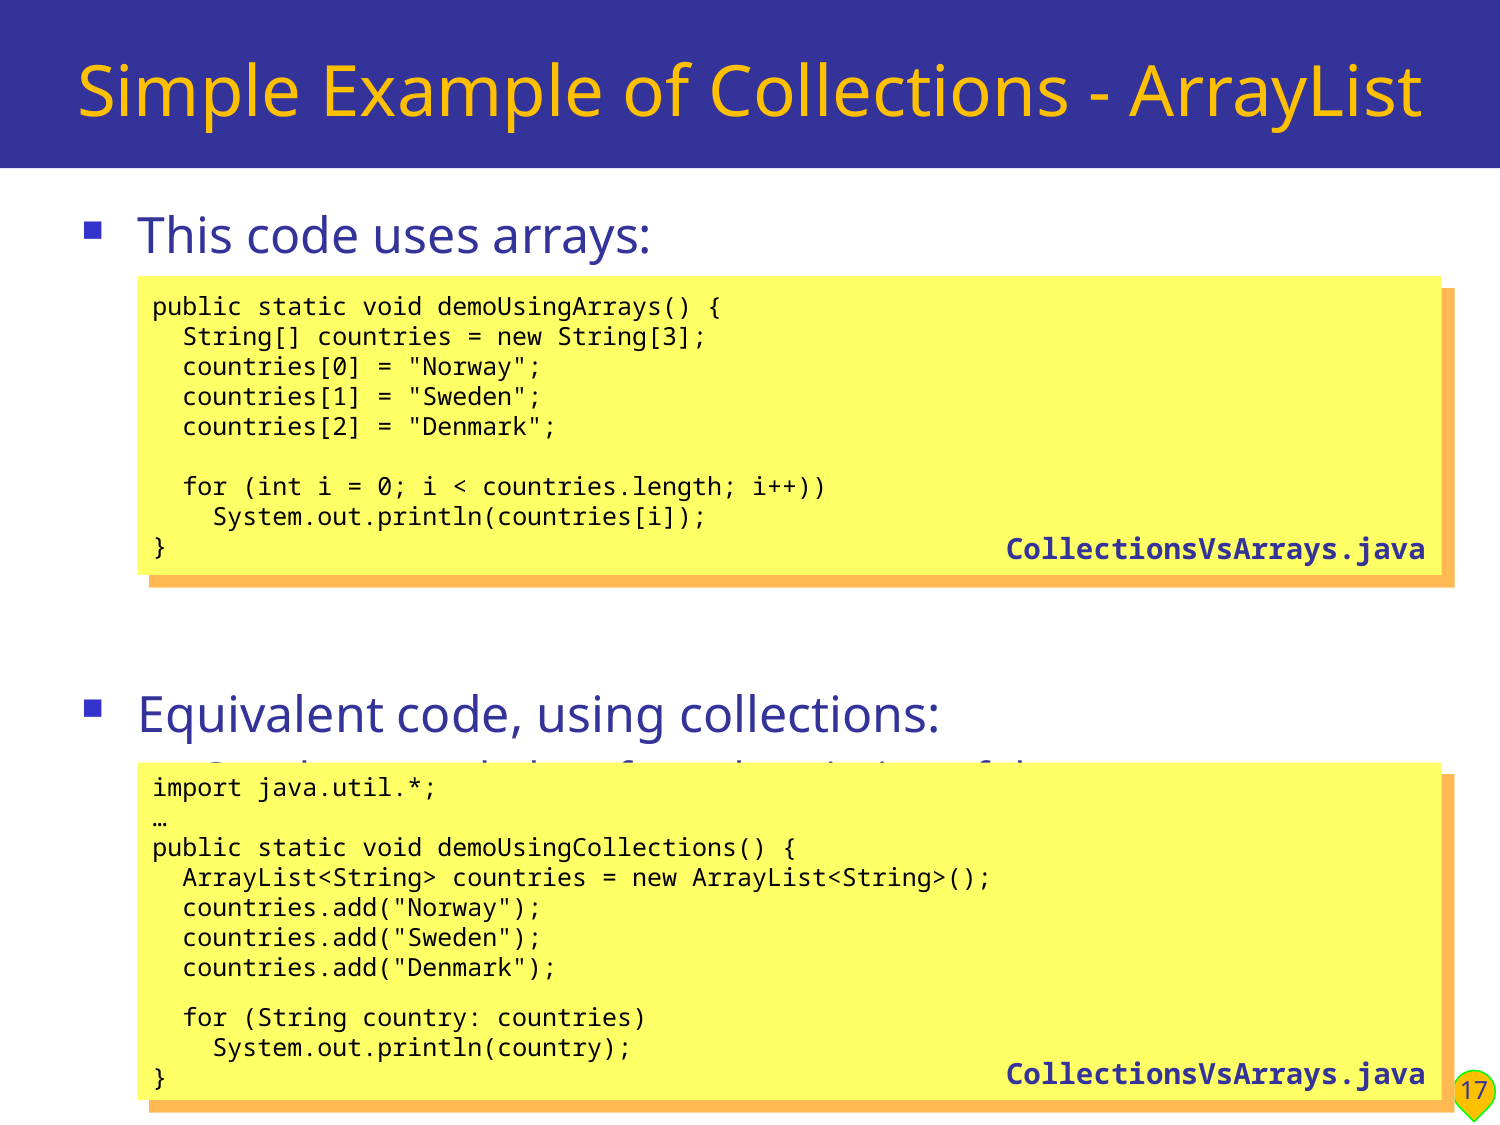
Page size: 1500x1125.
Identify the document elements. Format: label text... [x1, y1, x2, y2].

list This code uses arrays: Equivalent code, using collections: See the notes below, for a description of the <> syntax [66, 196, 1460, 1007]
text_box import java.util.*; … public static void demoUsingCollections() { ArrayList<String> countries = new ArrayList<String>(); countries.add("Norway"); countries.add("Sweden"); countries.add("Denmark"); for (String country: countries) System.out.println(country); } [137, 762, 1442, 1100]
text_box CollectionsVsArrays.java [990, 1047, 1441, 1098]
text_box CollectionsVsArrays.java [990, 522, 1441, 573]
title Simple Example of Collections - ArrayList [61, 24, 1465, 139]
text_box public static void demoUsingArrays() { String[] countries = new String[3]; countries[0] = "Norway"; countries[1] = "Sweden"; countries[2] = "Denmark"; for (int i = 0; i < countries.length; i++)) System.out.println(countries[i]); } [137, 275, 1442, 575]
footer 17 [1431, 1040, 1500, 1117]
